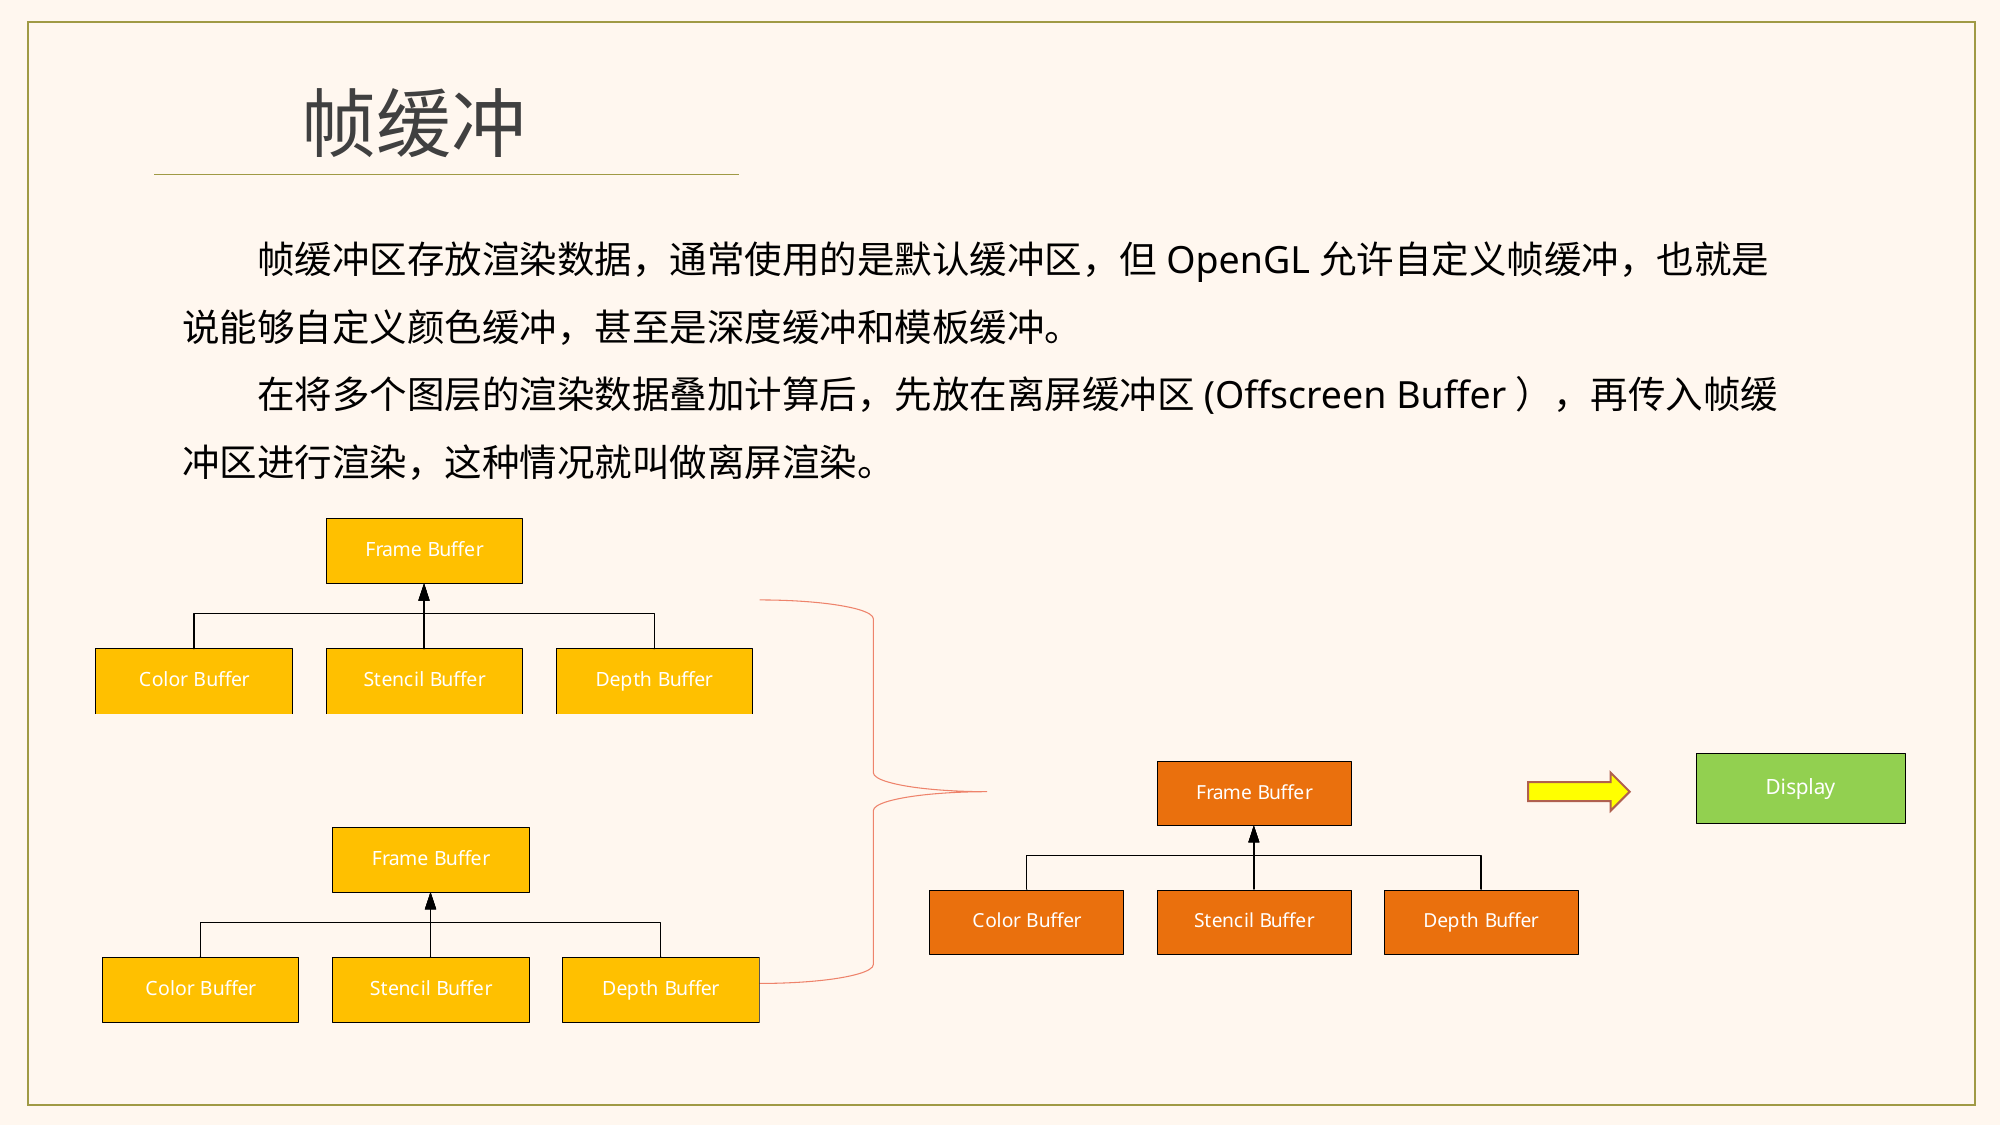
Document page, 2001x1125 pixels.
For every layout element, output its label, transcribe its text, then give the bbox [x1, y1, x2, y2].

text_box [27, 21, 1976, 1106]
text_box 帧缓冲区存放渲染数据，通常使用的是默认缓冲区，但OpenGL允许自定义帧缓冲，也就是说能够自定义颜色缓冲，甚至是深度缓冲和模板缓冲。 在将多个图层的渲染数据叠加计算后，先放在离屏缓冲区(Offscreen Buffer），再传入帧缓冲区进行渲染，这种情况就叫做离屏渲染。 [167, 206, 1807, 491]
text_box [759, 599, 926, 984]
text_box [1579, 770, 1632, 814]
picture [99, 824, 760, 1023]
picture [92, 515, 754, 715]
picture [1693, 750, 1907, 825]
picture [926, 758, 1579, 955]
